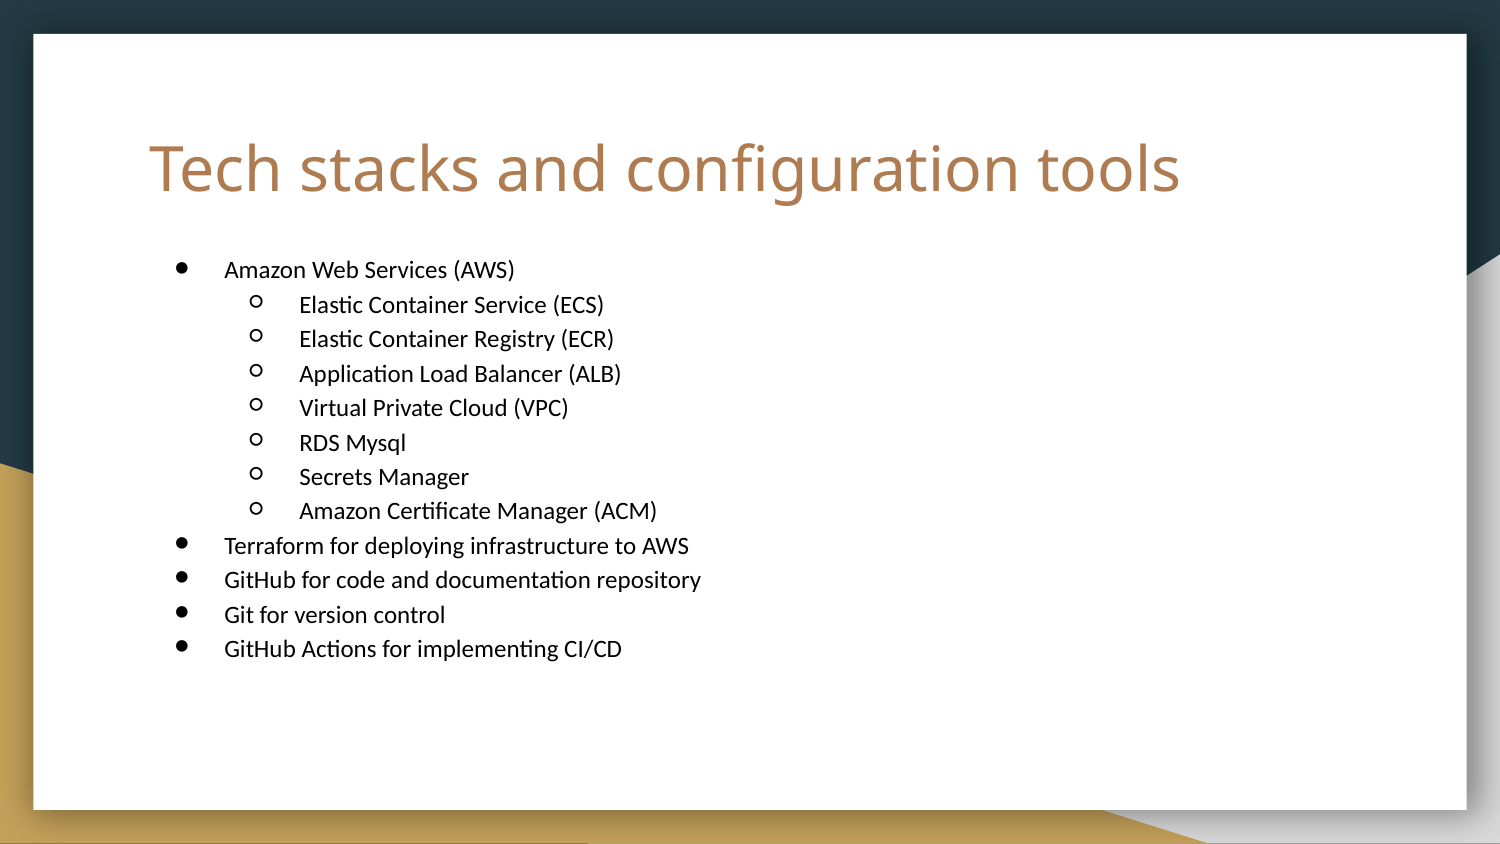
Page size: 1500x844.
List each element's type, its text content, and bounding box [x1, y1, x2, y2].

list Amazon Web Services (AWS) Elastic Container Service (ECS) Elastic Container Registry (ECR) Application Load Balancer (ALB) Virtual Private Cloud (VPC) RDS Mysql Secrets Manager Amazon Certificate Manager (ACM) Terraform for deploying infrastructure to AWS GitHub for code and documentation repository Git for version control GitHub Actions for implementing CI/CD [134, 234, 1366, 729]
title Tech stacks and configuration tools [134, 110, 1366, 234]
